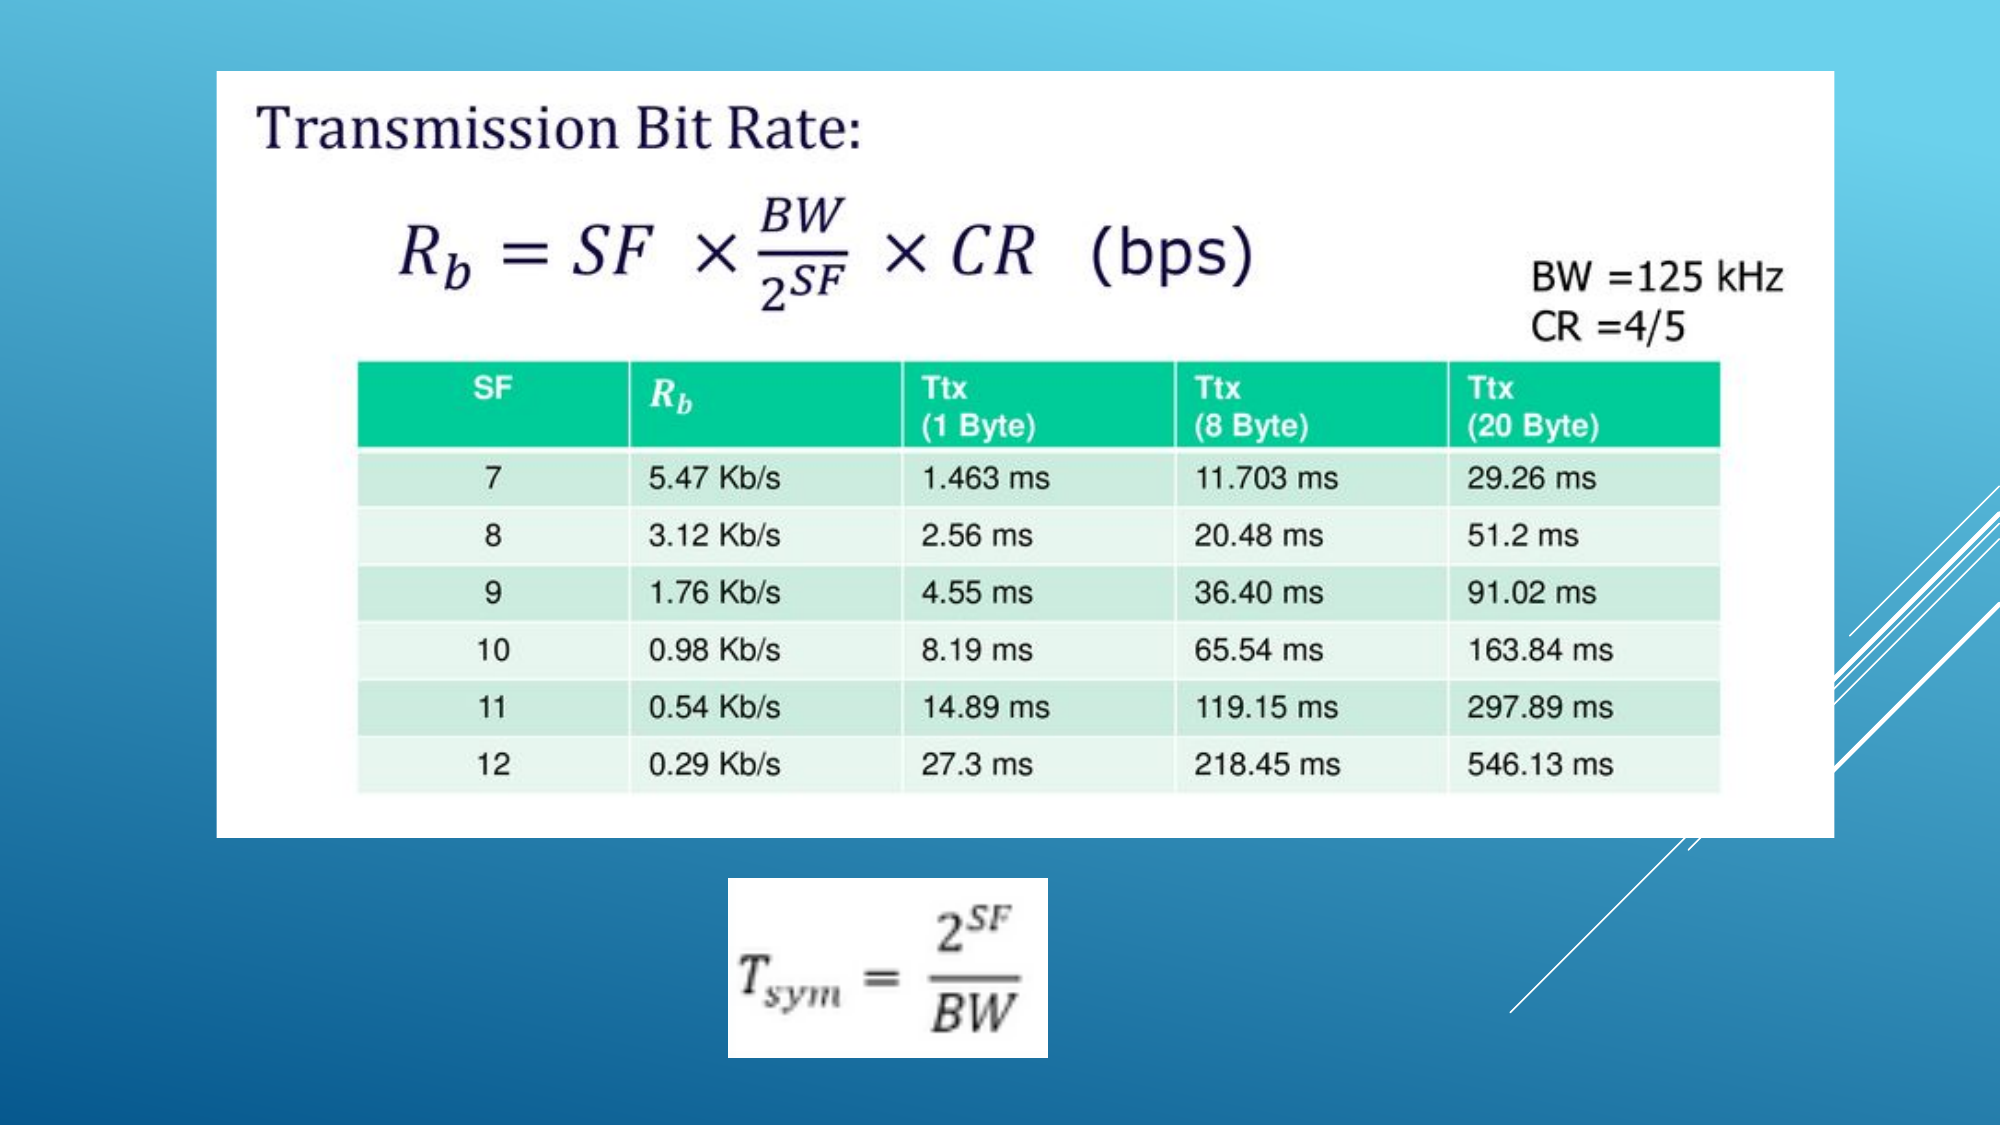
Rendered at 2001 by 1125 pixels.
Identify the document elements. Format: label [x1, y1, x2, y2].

picture [216, 71, 1835, 839]
picture [728, 878, 1048, 1058]
